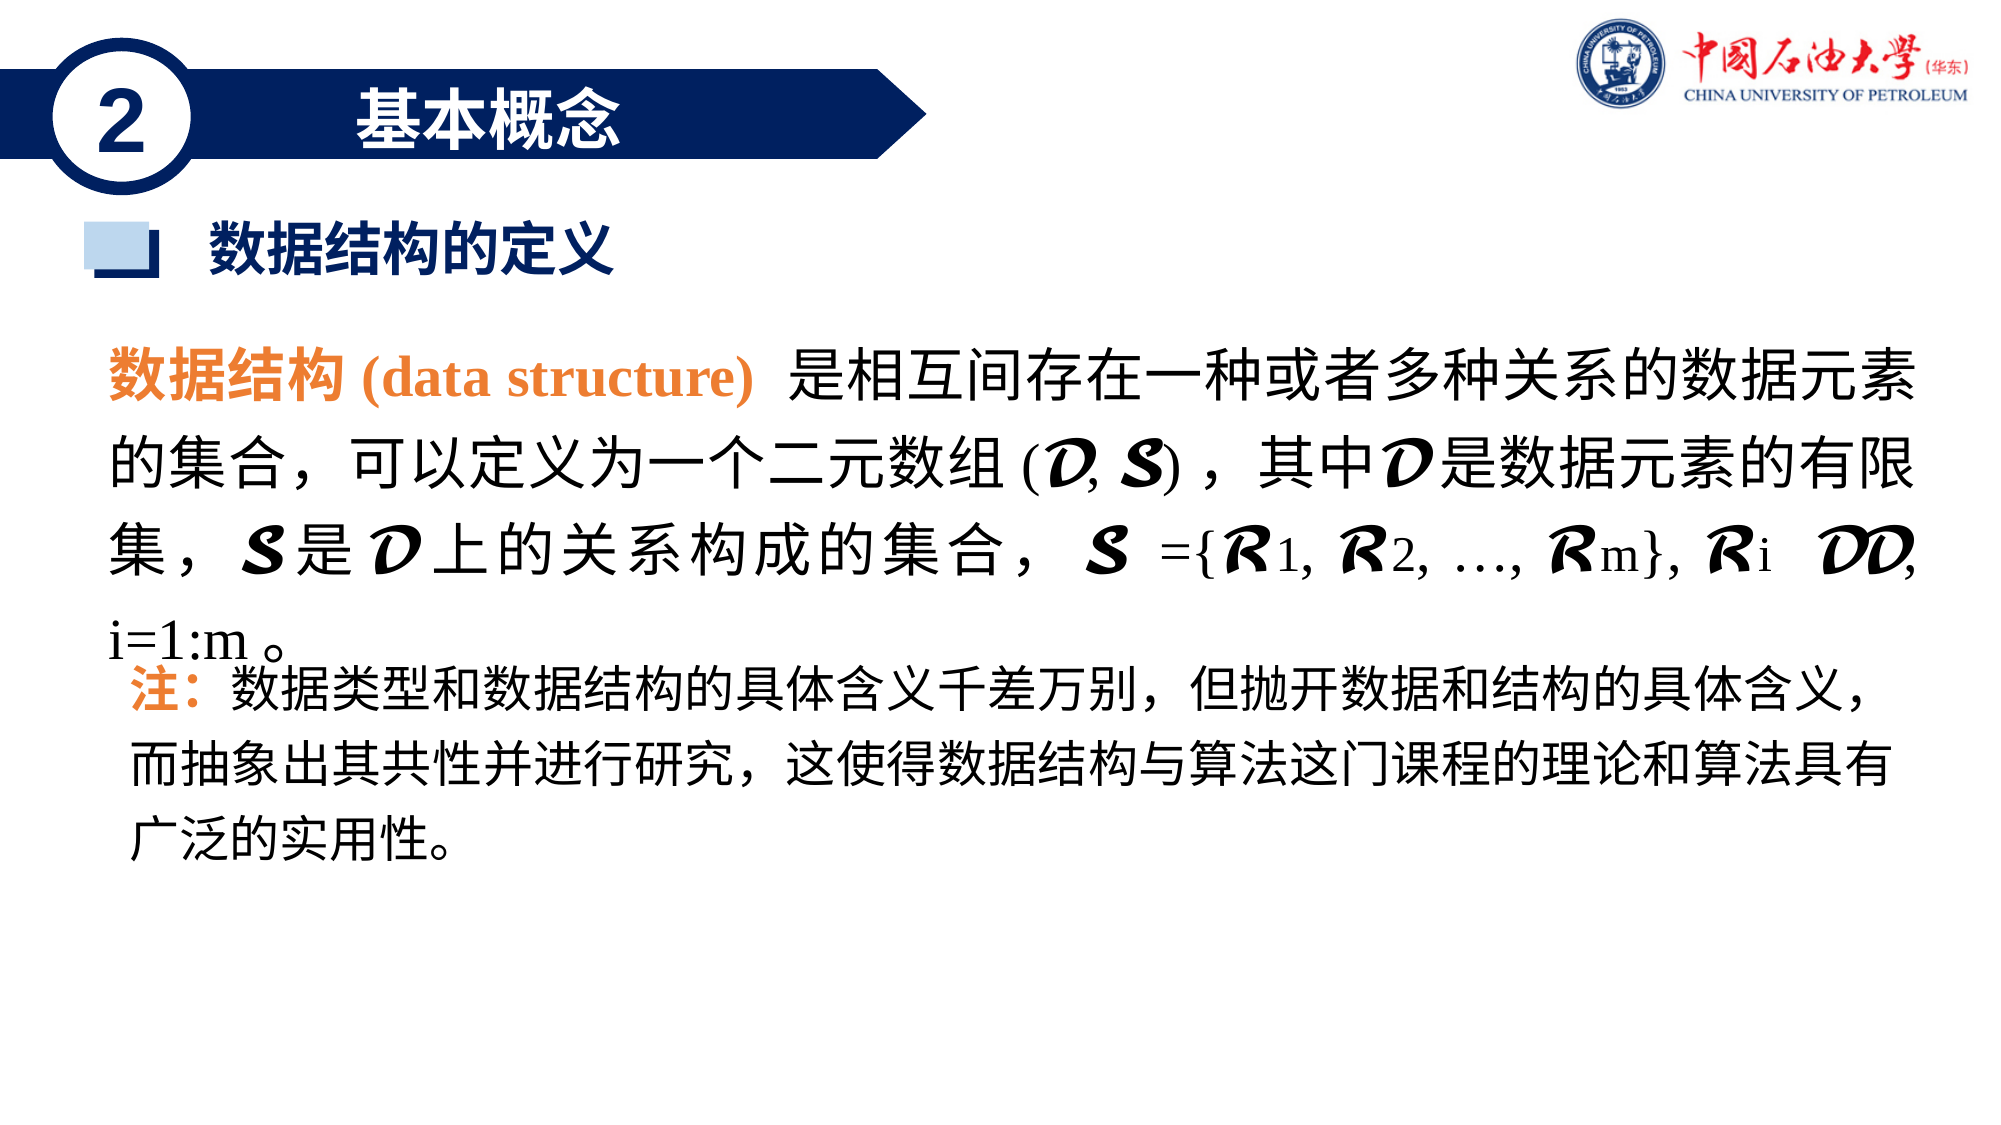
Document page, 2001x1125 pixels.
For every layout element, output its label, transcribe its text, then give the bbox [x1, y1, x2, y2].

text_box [0, 44, 927, 189]
text_box 注：数据类型和数据结构的具体含义千差万别，但抛开数据和结构的具体含义，而抽象出其共性并进行研究，这使得数据结构与算法这门课程的理论和算法具有广泛的实用性。 [115, 635, 1910, 876]
text_box 数据结构的定义 [193, 205, 632, 290]
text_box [84, 221, 160, 278]
picture [1554, 3, 2000, 127]
